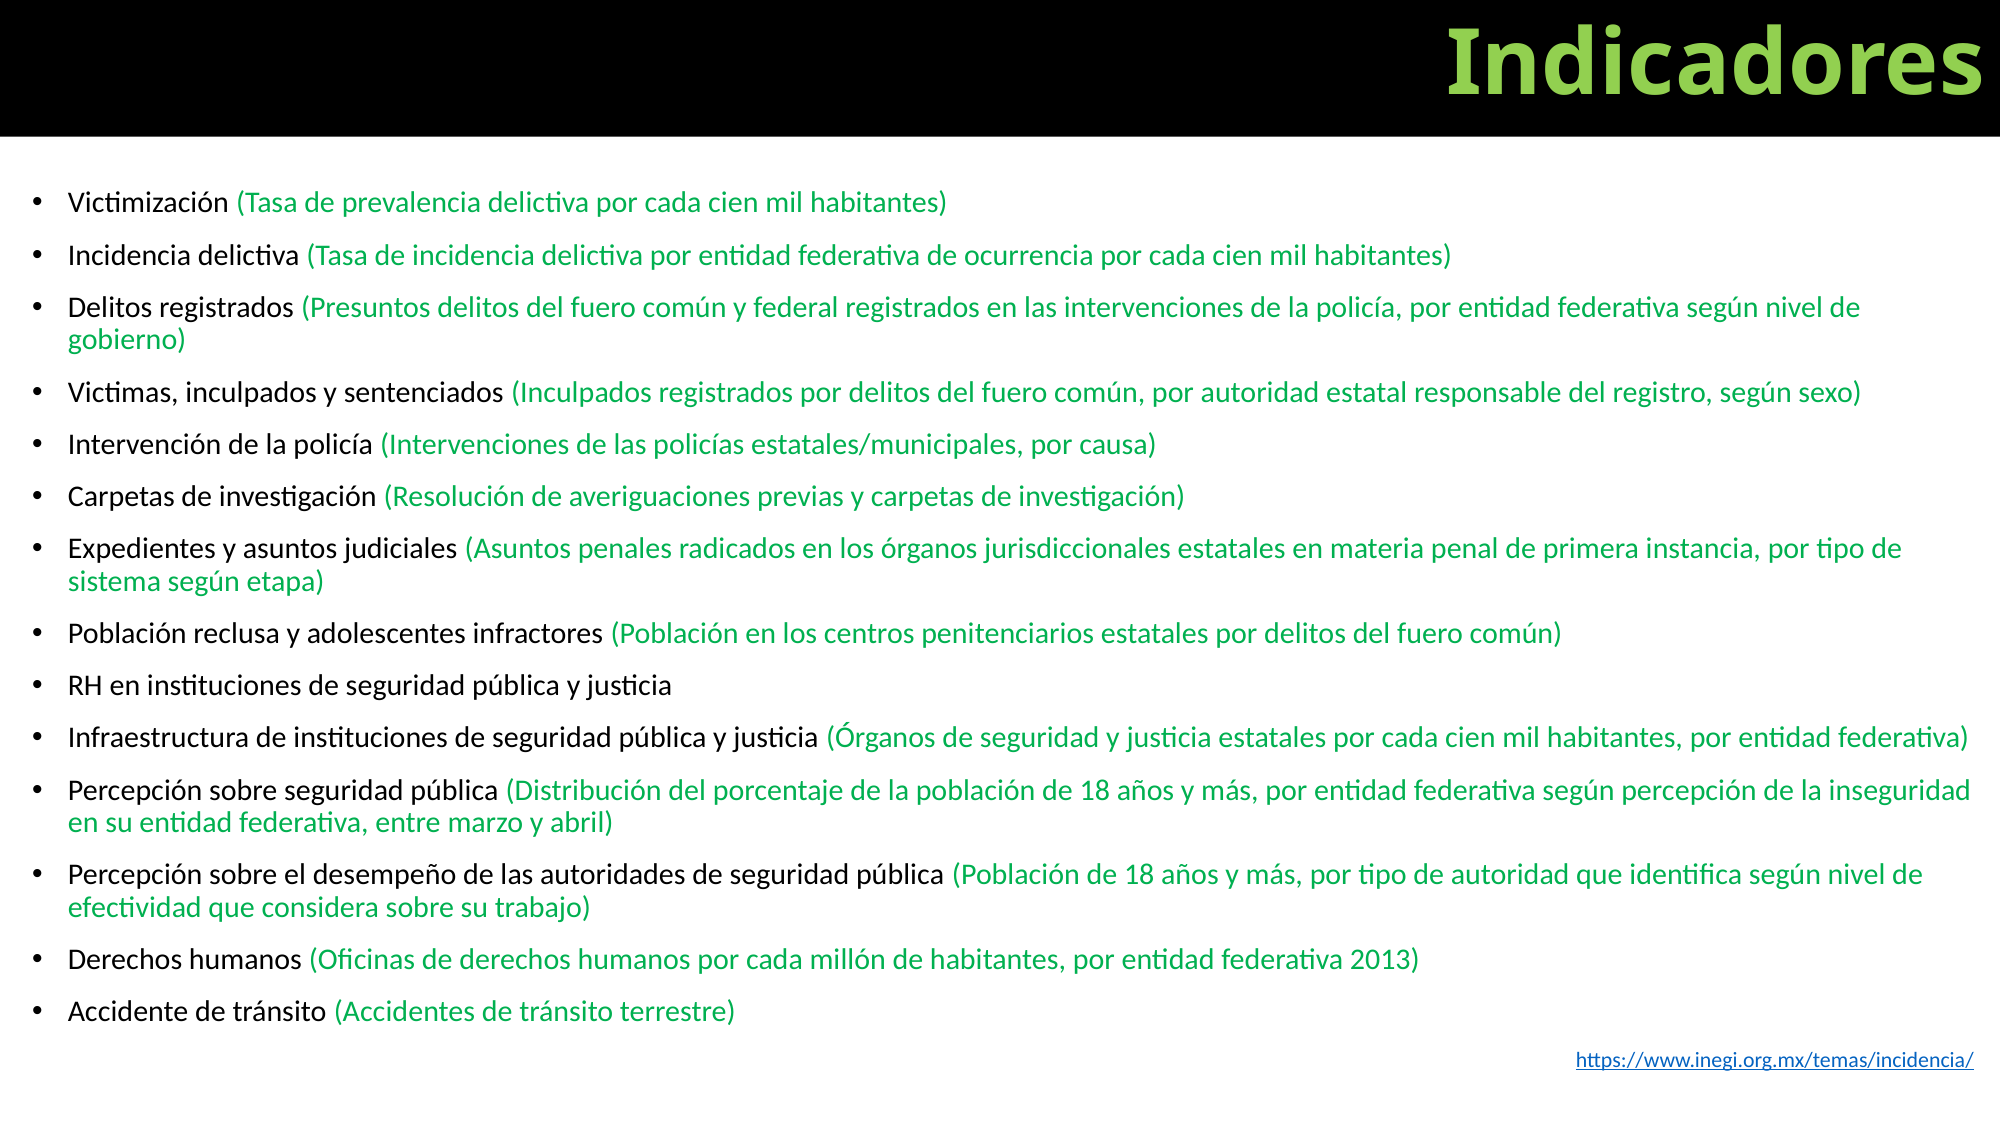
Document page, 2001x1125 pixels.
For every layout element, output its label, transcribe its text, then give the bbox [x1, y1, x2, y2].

text_box Indicadores [0, 0, 2000, 137]
list Victimización (Tasa de prevalencia delictiva por cada cien mil habitantes) Incidencia delictiva (Tasa de incidencia delictiva por entidad federativa de ocurrencia por cada cien mil habitantes) Delitos registrados (Presuntos delitos del fuero común y federal registrados en las intervenciones de la policía, por entidad federativa según nivel de gobierno) Victimas, inculpados y sentenciados (Inculpados registrados por delitos del fuero común, por autoridad estatal responsable del registro, según sexo) Intervención de la policía (Intervenciones de las policías estatales/municipales, por causa) Carpetas de investigación (Resolución de averiguaciones previas y carpetas de investigación) Expedientes y asuntos judiciales (Asuntos penales radicados en los órganos jurisdiccionales estatales en materia penal de primera instancia, por tipo de sistema según etapa) Población reclusa y adolescentes infractores (Población en los centros penitenciarios estatales por delitos del fuero común) RH en instituciones de seguridad pública y justicia Infraestructura de instituciones de seguridad pública y justicia (Órganos de seguridad y justicia estatales por cada cien mil habitantes, por entidad federativa) Percepción sobre seguridad pública (Distribución del porcentaje de la población de 18 años y más, por entidad federativa según percepción de la inseguridad en su entidad federativa, entre marzo y abril) Percepción sobre el desempeño de las autoridades de seguridad pública (Población de 18 años y más, por tipo de autoridad que identifica según nivel de efectividad que considera sobre su trabajo) Derechos humanos (Oficinas de derechos humanos por cada millón de habitantes, por entidad federativa 2013) Accidente de tránsito (Accidentes de tránsito terrestre) https://www.inegi.org.mx/temas/incidencia/ [17, 179, 1990, 1087]
